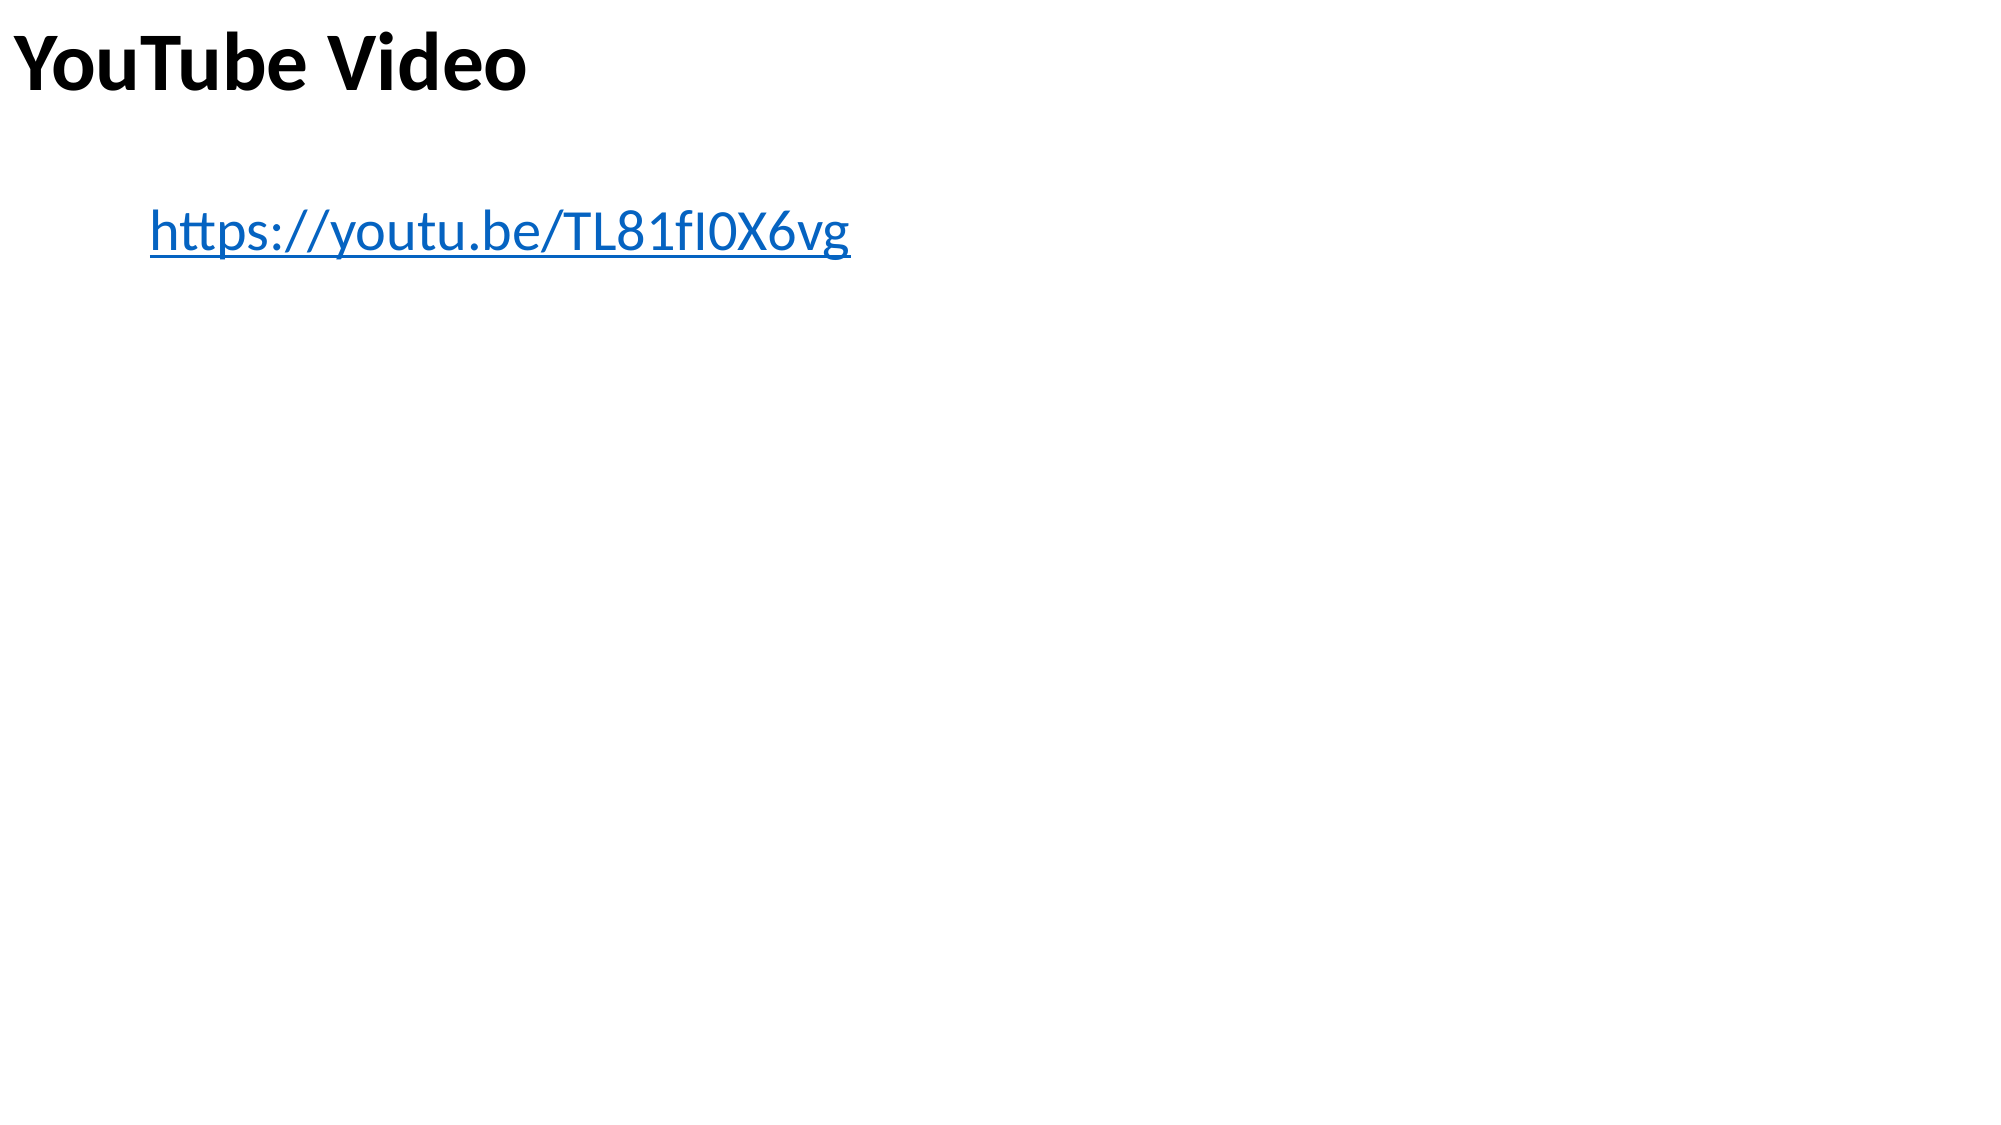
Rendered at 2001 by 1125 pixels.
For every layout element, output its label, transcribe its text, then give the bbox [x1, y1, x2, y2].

text_box YouTube Video [0, 0, 1498, 115]
list https://youtu.be/TL81fI0X6vg [134, 193, 1860, 907]
